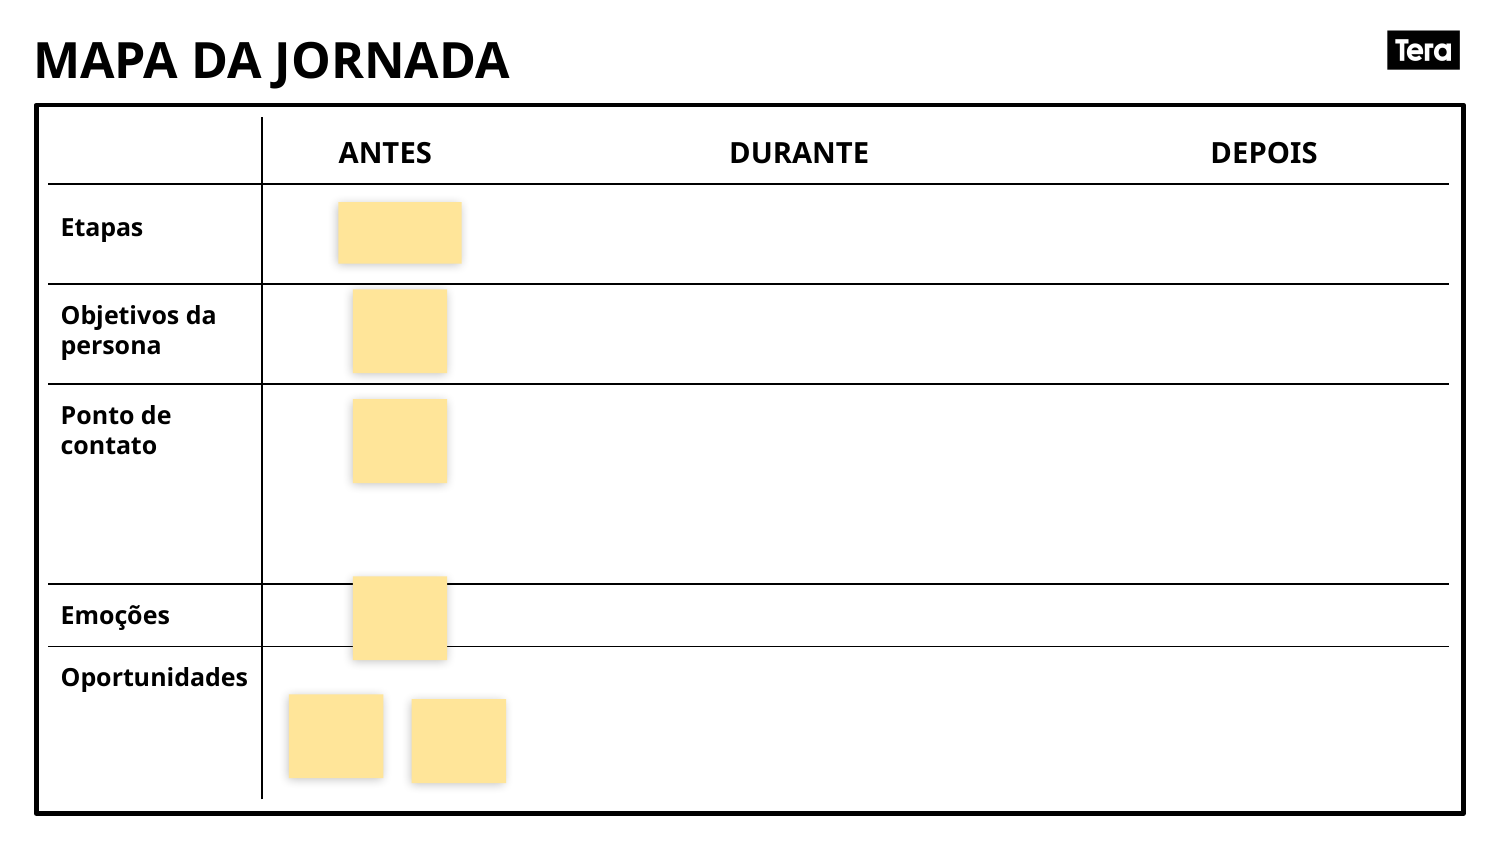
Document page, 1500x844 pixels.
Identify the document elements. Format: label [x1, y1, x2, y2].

text_box [288, 694, 384, 779]
text_box [352, 289, 448, 374]
picture [1374, 17, 1473, 83]
text_box [352, 399, 448, 484]
text_box [411, 699, 507, 784]
text_box [338, 202, 462, 264]
text_box [352, 576, 448, 661]
